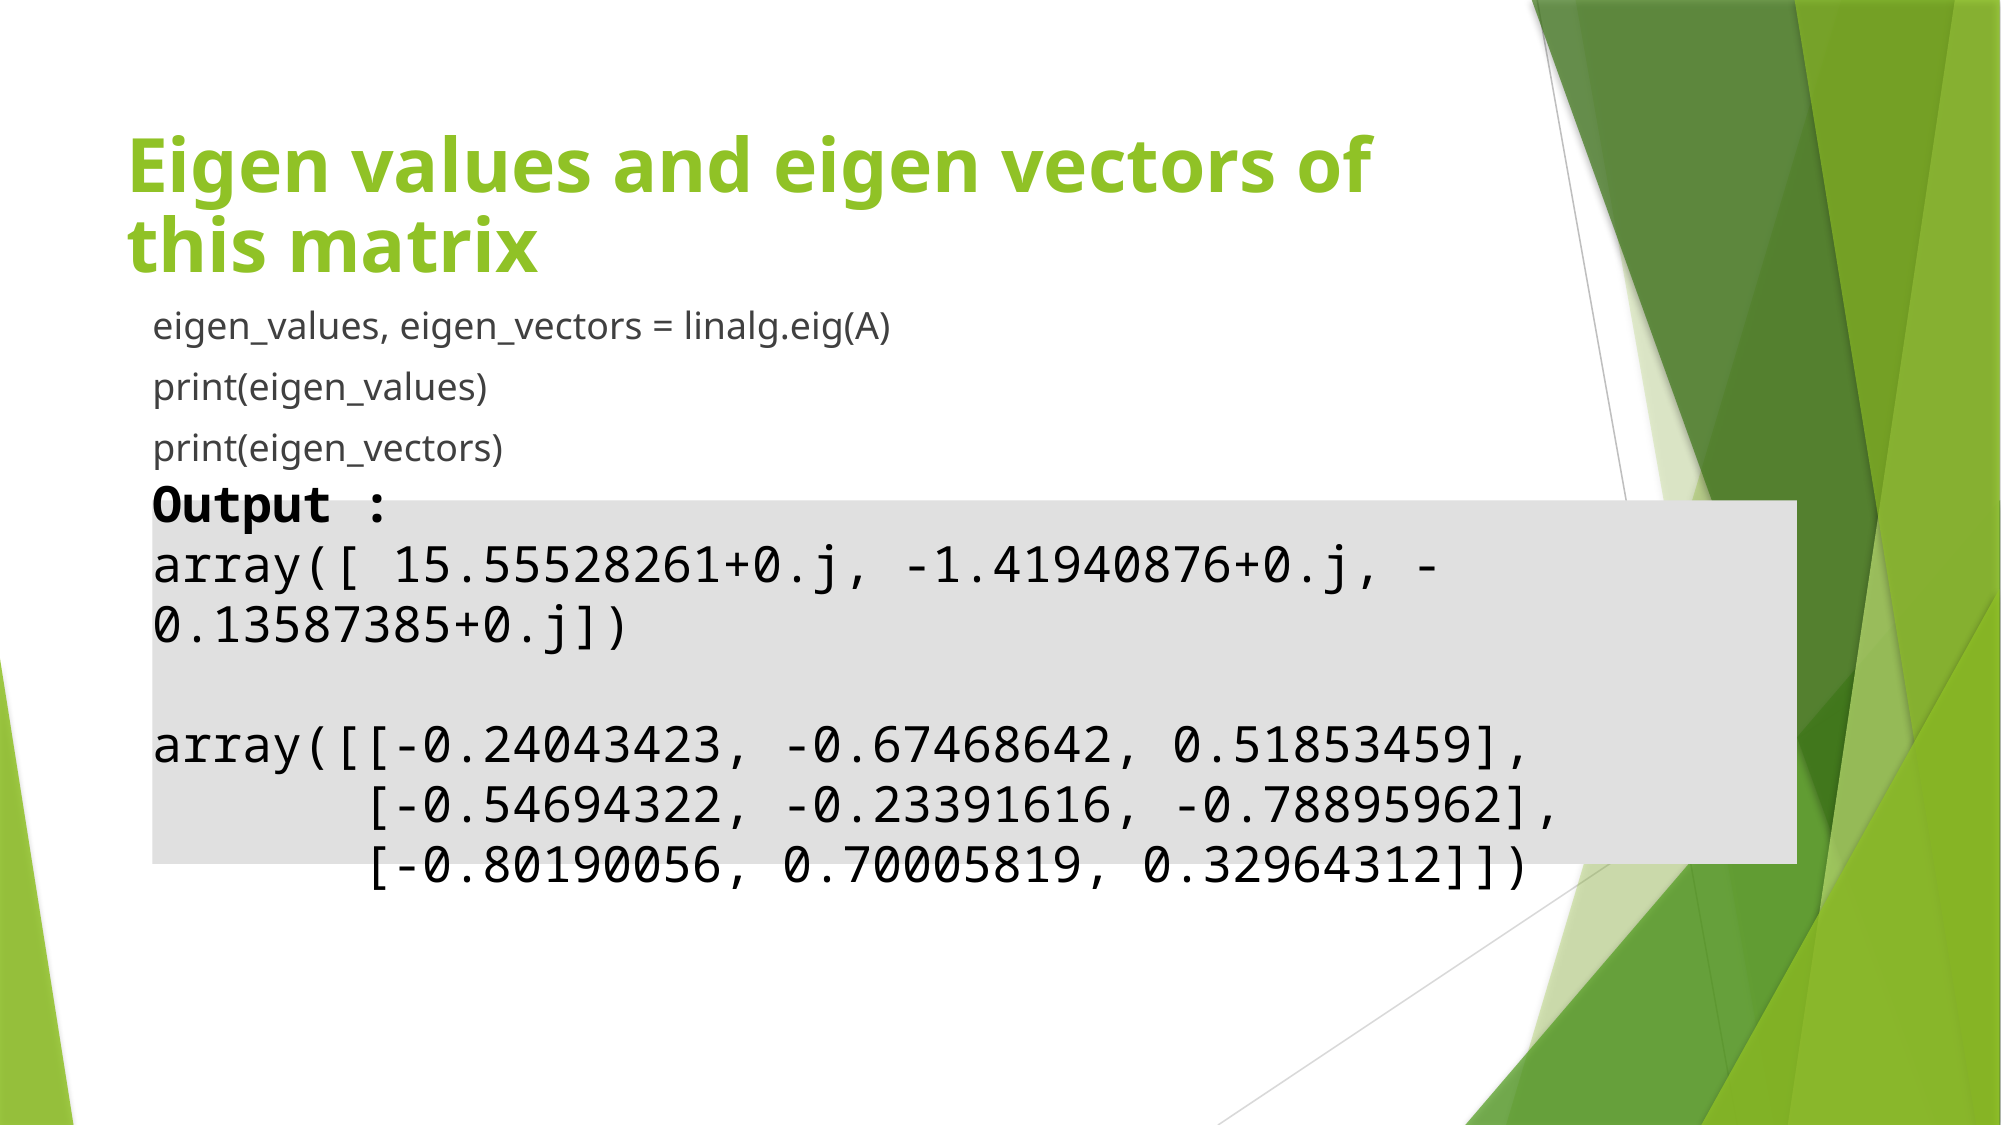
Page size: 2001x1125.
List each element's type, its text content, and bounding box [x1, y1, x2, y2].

title Eigen values and eigen vectors of this matrix [111, 99, 1522, 317]
list eigen_values, eigen_vectors = linalg.eig(A) print(eigen_values) print(eigen_vectors) [137, 299, 1863, 558]
text_box Output : array([ 15.55528261+0.j, -1.41940876+0.j, -0.13587385+0.j]) array([[-0.24043423, -0.67468642, 0.51853459], [-0.54694322, -0.23391616, -0.78895962], [-0.80190056, 0.70005819, 0.32964312]]) [152, 500, 1797, 864]
